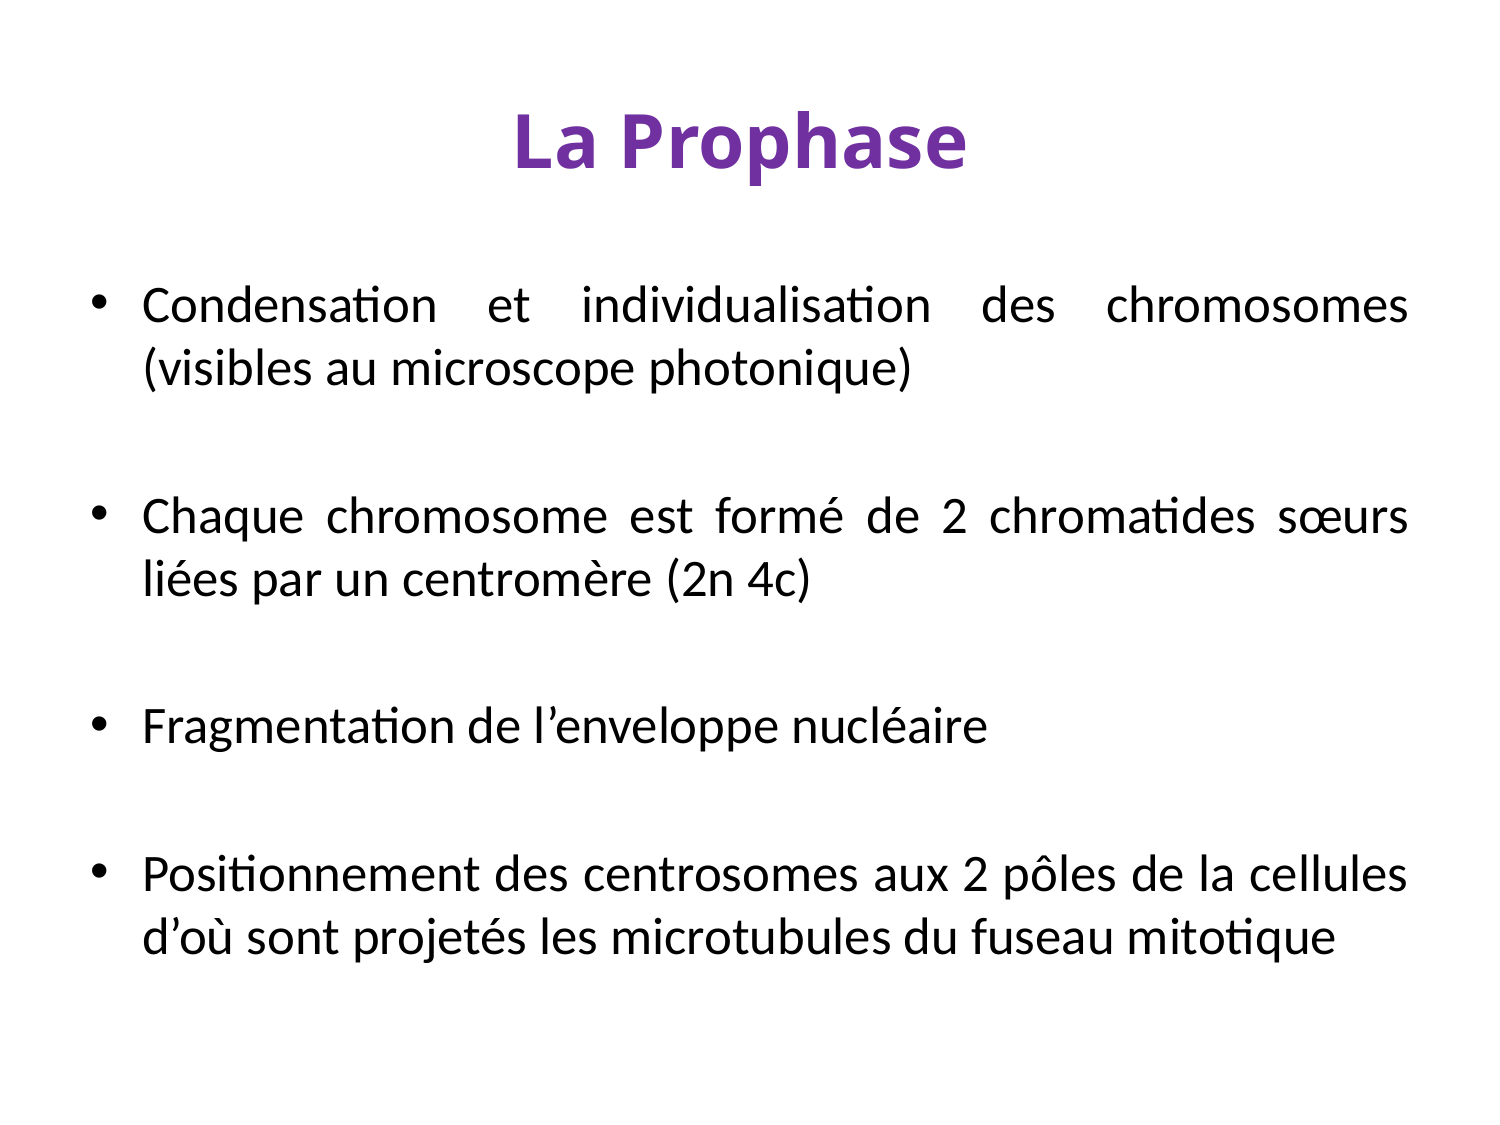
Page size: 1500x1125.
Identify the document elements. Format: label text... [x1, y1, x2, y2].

list Condensation et individualisation des chromosomes (visibles au microscope photonique) Chaque chromosome est formé de 2 chromatides sœurs liées par un centromère (2n 4c) Fragmentation de l’enveloppe nucléaire Positionnement des centrosomes aux 2 pôles de la cellules d’où sont projetés les microtubules du fuseau mitotique [75, 262, 1425, 1005]
title La Prophase [75, 45, 1425, 233]
